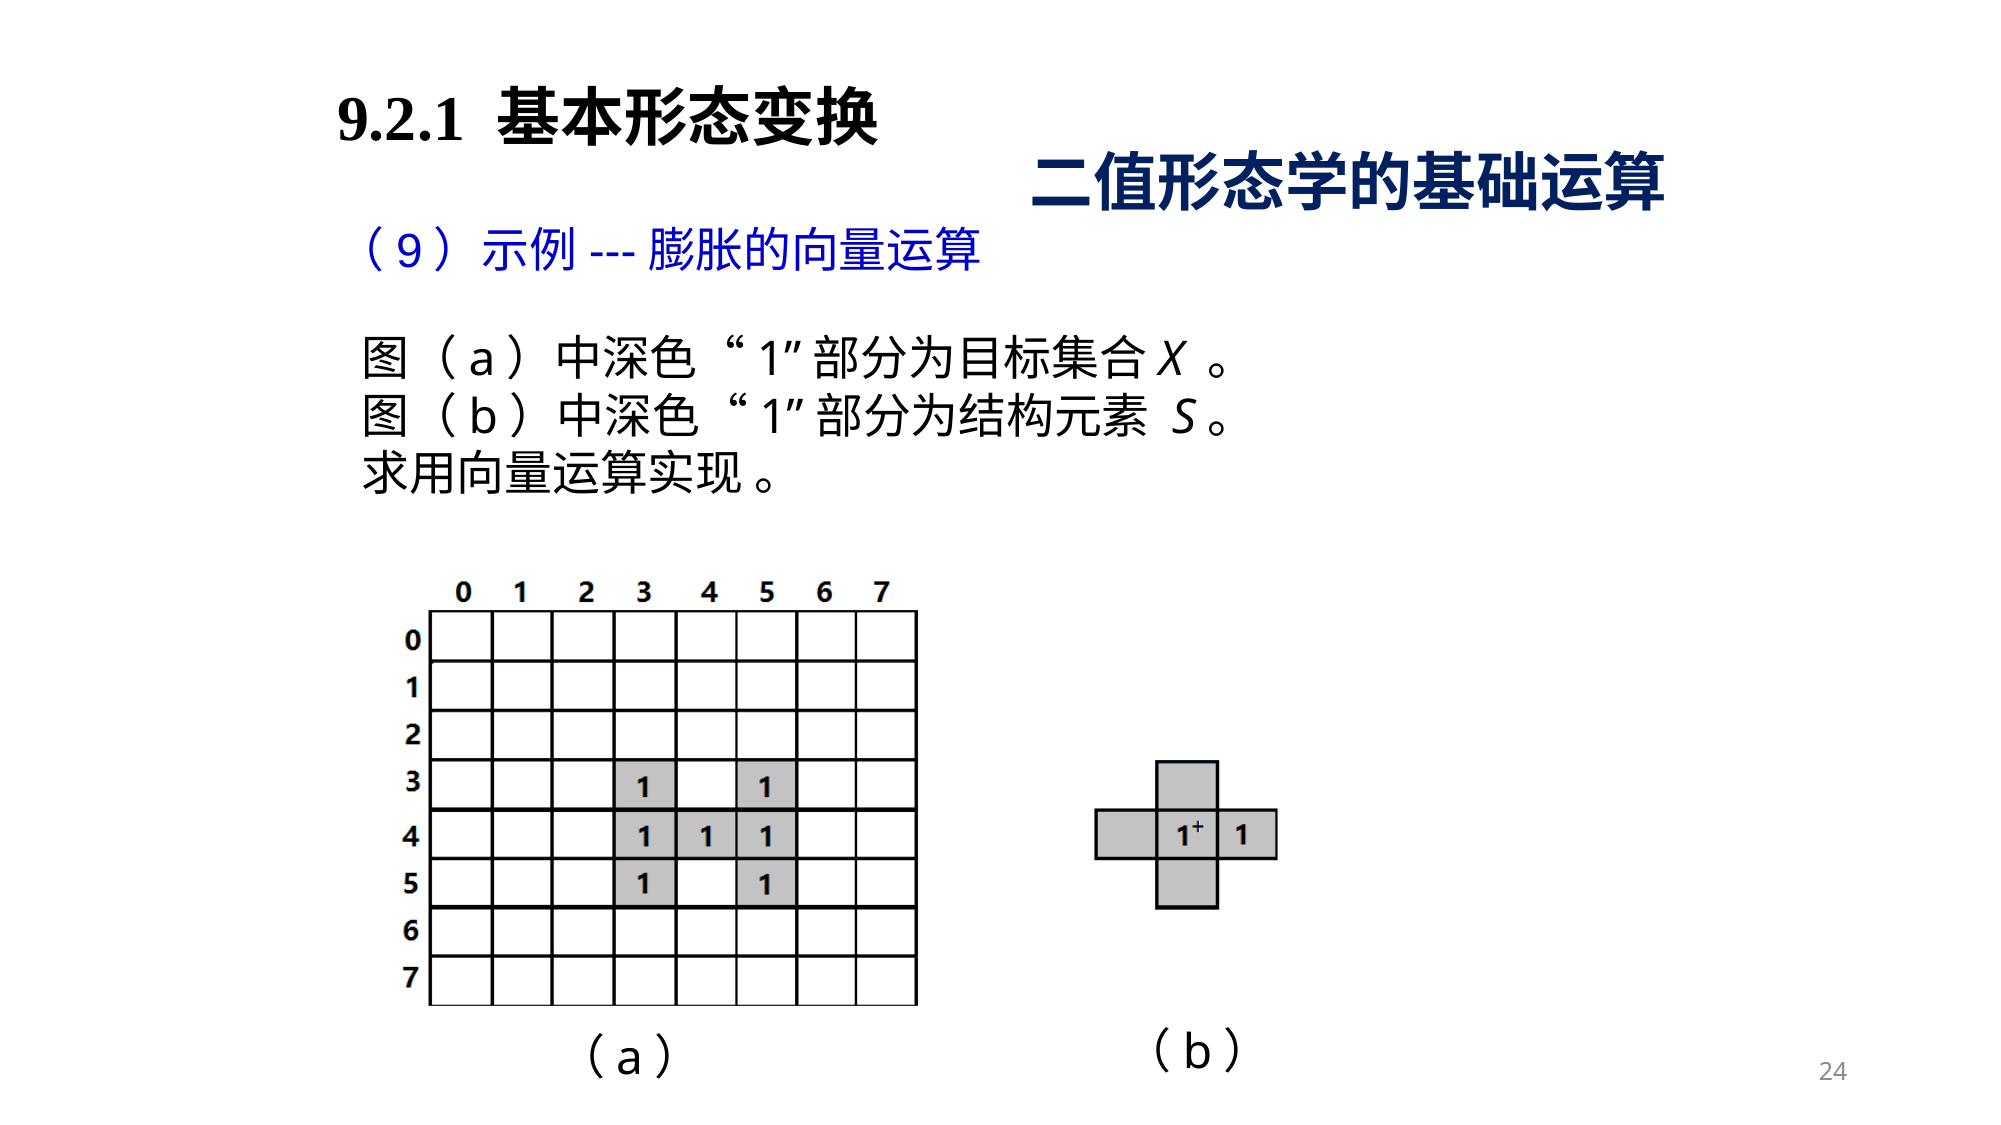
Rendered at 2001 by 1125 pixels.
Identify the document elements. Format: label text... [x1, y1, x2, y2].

picture [393, 577, 933, 1014]
text_box 二值形态学的基础运算 [1030, 147, 1700, 212]
slide_number 24 [1412, 1042, 1863, 1103]
text_box 9.2.1 基本形态变换 [322, 50, 987, 180]
text_box （9）示例---膨胀的向量运算 [322, 212, 1701, 285]
text_box （a） [542, 1019, 717, 1092]
text_box （b） [1108, 1013, 1286, 1086]
picture [1090, 750, 1299, 921]
